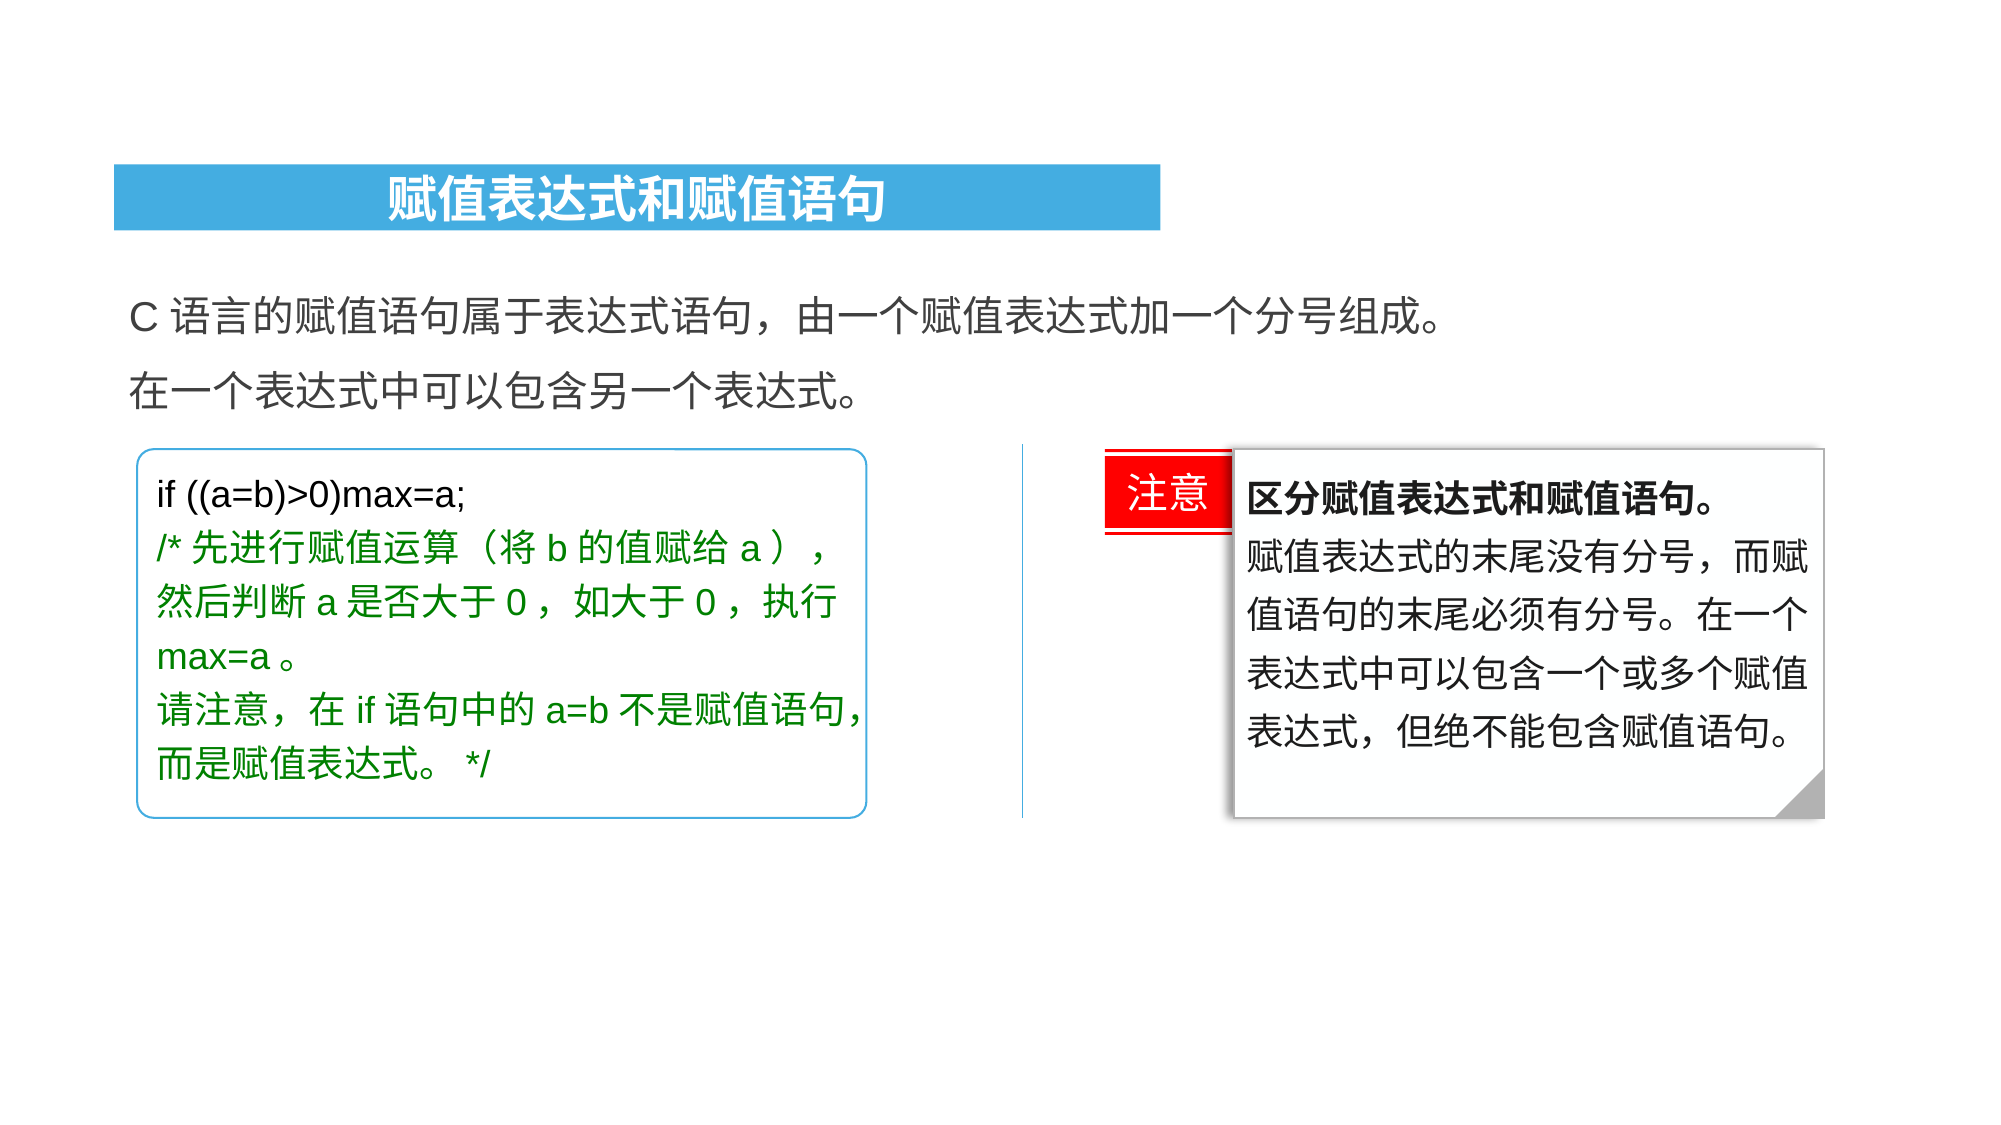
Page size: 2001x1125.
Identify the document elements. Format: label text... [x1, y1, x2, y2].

text_box if ((a=b)>0)max=a; /*先进行赋值运算（将b的值赋给a），然后判断a是否大于0，如大于0，执行max=a。 请注意，在if语句中的a=b不是赋值语句，而是赋值表达式。*/ [136, 448, 868, 819]
text_box 注意 [1104, 455, 1221, 529]
text_box 赋值表达式和赋值语句 [113, 163, 1161, 232]
text_box C语言的赋值语句属于表达式语句，由一个赋值表达式加一个分号组成。 在一个表达式中可以包含另一个表达式。 [114, 257, 1682, 423]
text_box [1771, 765, 1825, 819]
text_box 区分赋值表达式和赋值语句。 赋值表达式的末尾没有分号，而赋值语句的末尾必须有分号。在一个表达式中可以包含一个或多个赋值表达式，但绝不能包含赋值语句。 [1233, 448, 1825, 819]
text_box 注意 [1104, 448, 1222, 453]
text_box 注意 [1104, 531, 1221, 536]
